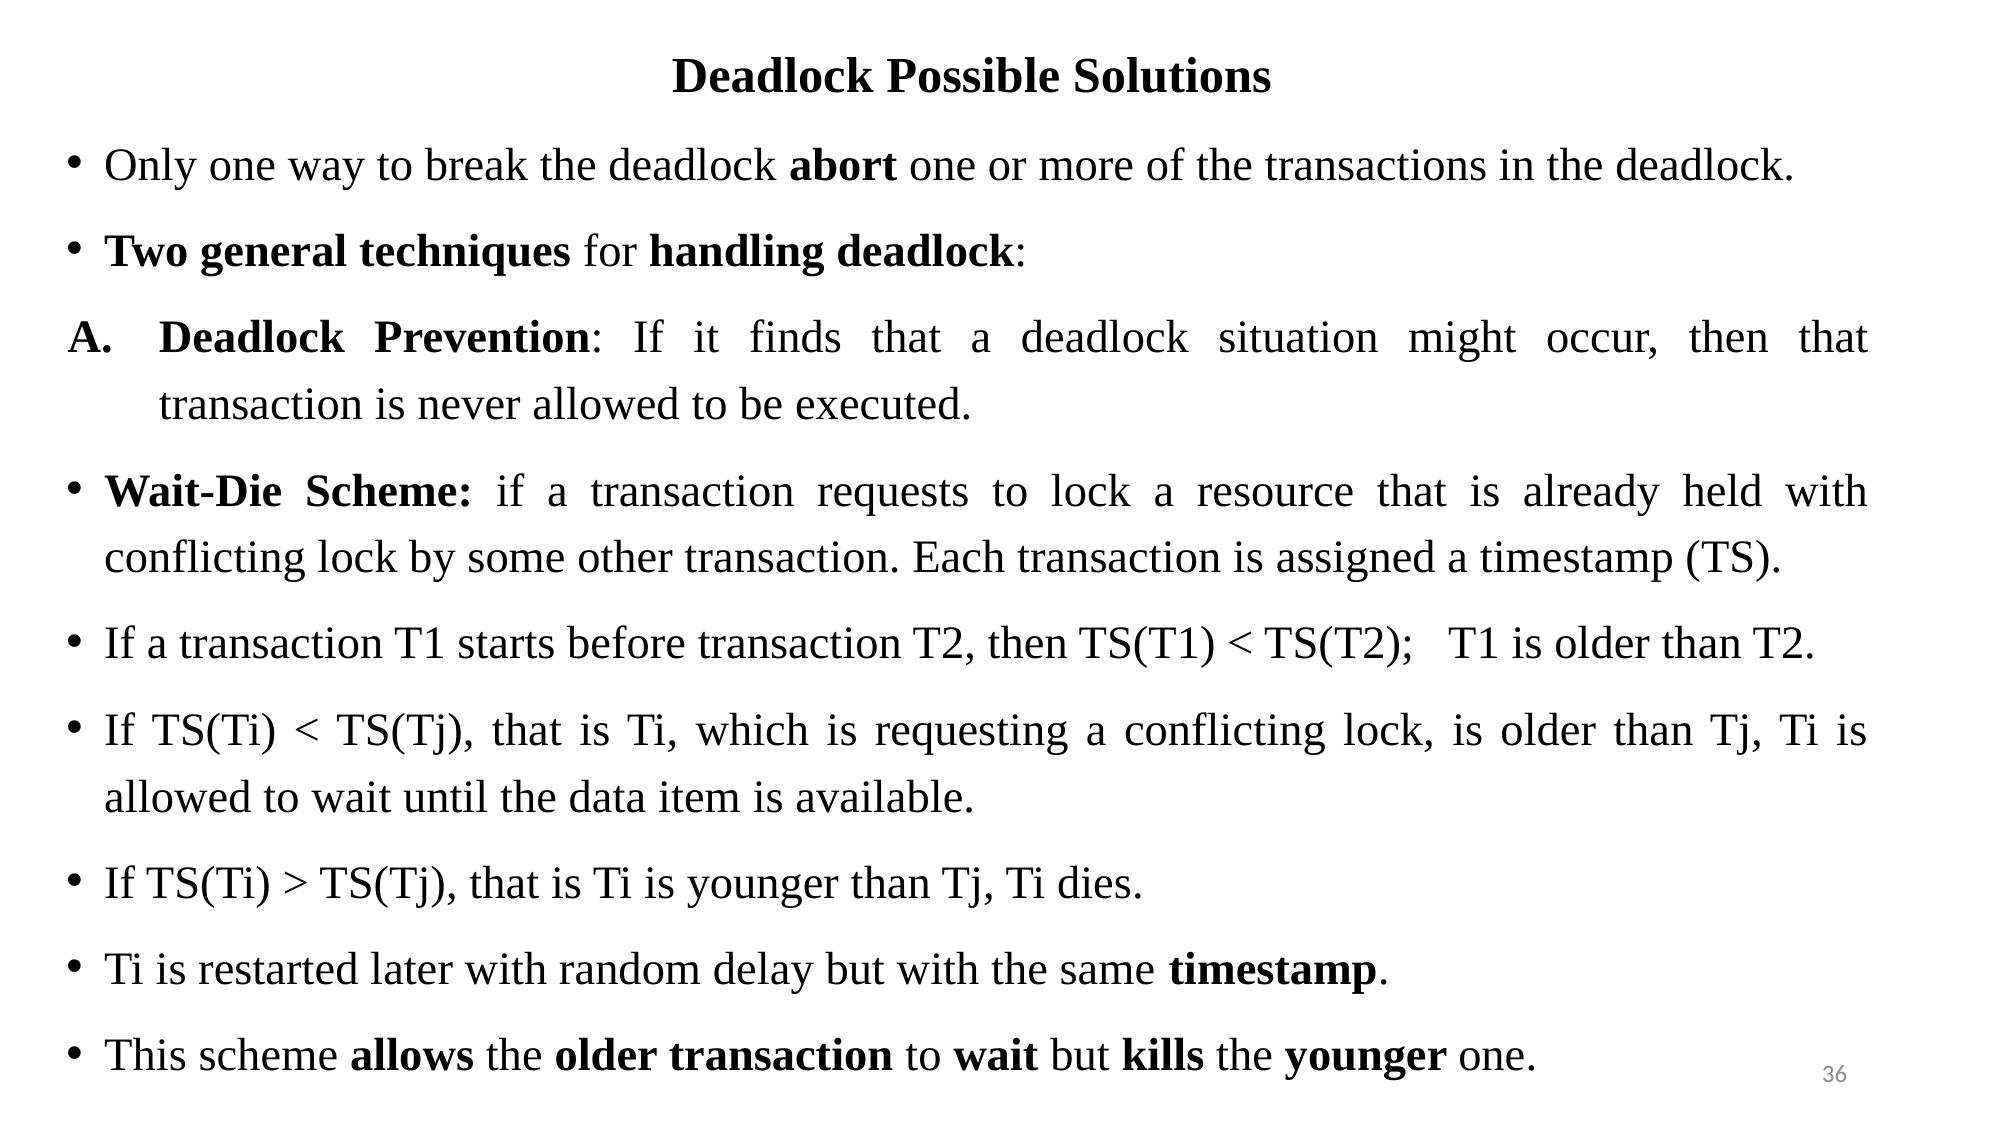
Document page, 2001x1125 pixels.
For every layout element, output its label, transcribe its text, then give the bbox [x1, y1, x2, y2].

list Deadlock Possible Solutions Only one way to break the deadlock abort one or more of the transactions in the deadlock. Two general techniques for handling deadlock: Deadlock Prevention: If it finds that a deadlock situation might occur, then that transaction is never allowed to be executed. Wait-Die Scheme: if a transaction requests to lock a resource that is already held with conflicting lock by some other transaction. Each transaction is assigned a timestamp (TS). If a transaction T1 starts before transaction T2, then TS(T1) < TS(T2); T1 is older than T2. If TS(Ti) < TS(Tj), that is Ti, which is requesting a conflicting lock, is older than Tj, Ti is allowed to wait until the data item is available. If TS(Ti) > TS(Tj), that is Ti is younger than Tj, Ti dies. Ti is restarted later with random delay but with the same timestamp. This scheme allows the older transaction to wait but kills the younger one. [51, 41, 1886, 1105]
slide_number 36 [1412, 1042, 1863, 1103]
